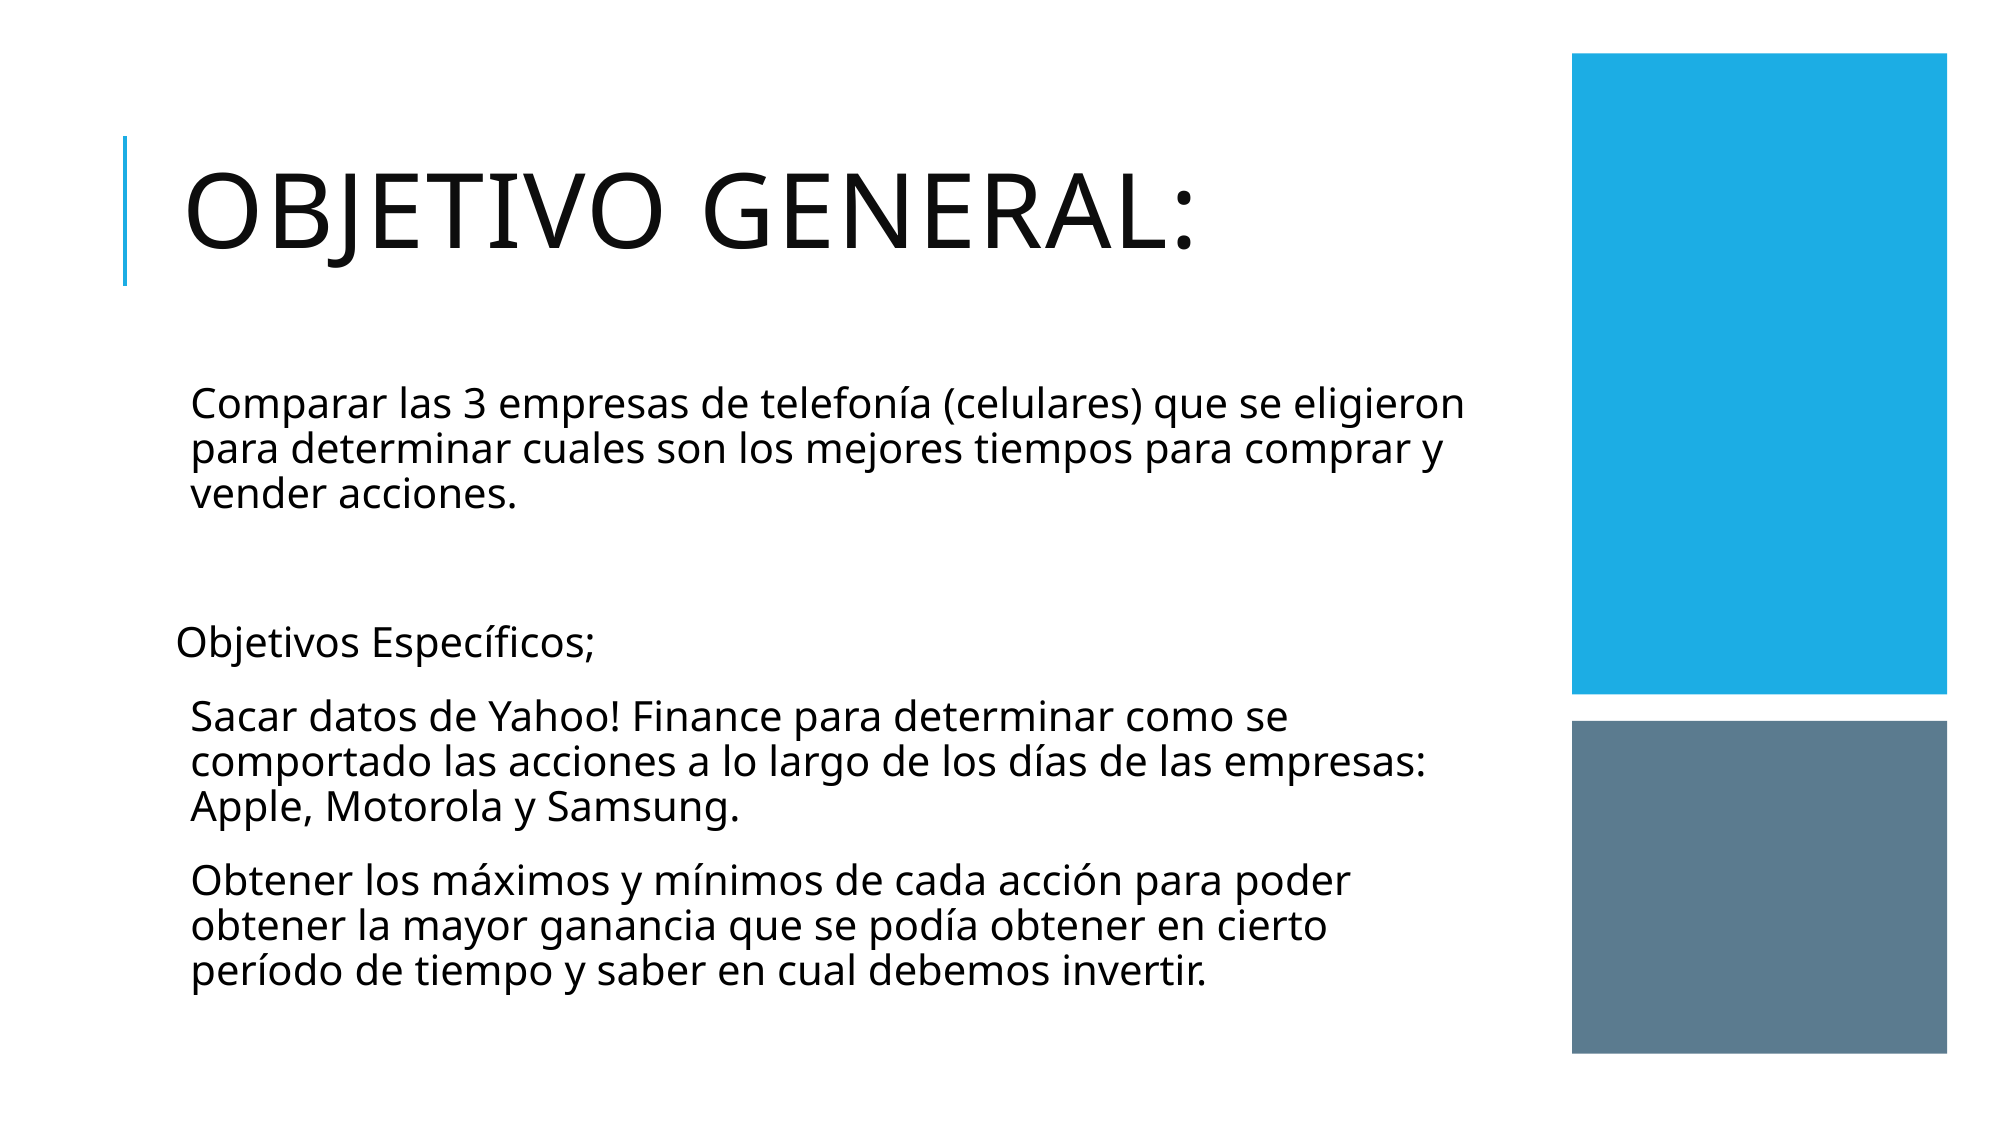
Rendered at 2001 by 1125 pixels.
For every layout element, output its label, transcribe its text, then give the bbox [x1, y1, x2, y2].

text_box [1571, 720, 1948, 1055]
title Objetivo General: [168, 96, 1484, 342]
list Comparar las 3 empresas de telefonía (celulares) que se eligieron para determinar cuales son los mejores tiempos para comprar y vender acciones. Objetivos Específicos; Sacar datos de Yahoo! Finance para determinar como se comportado las acciones a lo largo de los días de las empresas: Apple, Motorola y Samsung. Obtener los máximos y mínimos de cada acción para poder obtener la mayor ganancia que se podía obtener en cierto período de tiempo y saber en cual debemos invertir. [168, 375, 1484, 1035]
text_box [1571, 52, 1948, 696]
